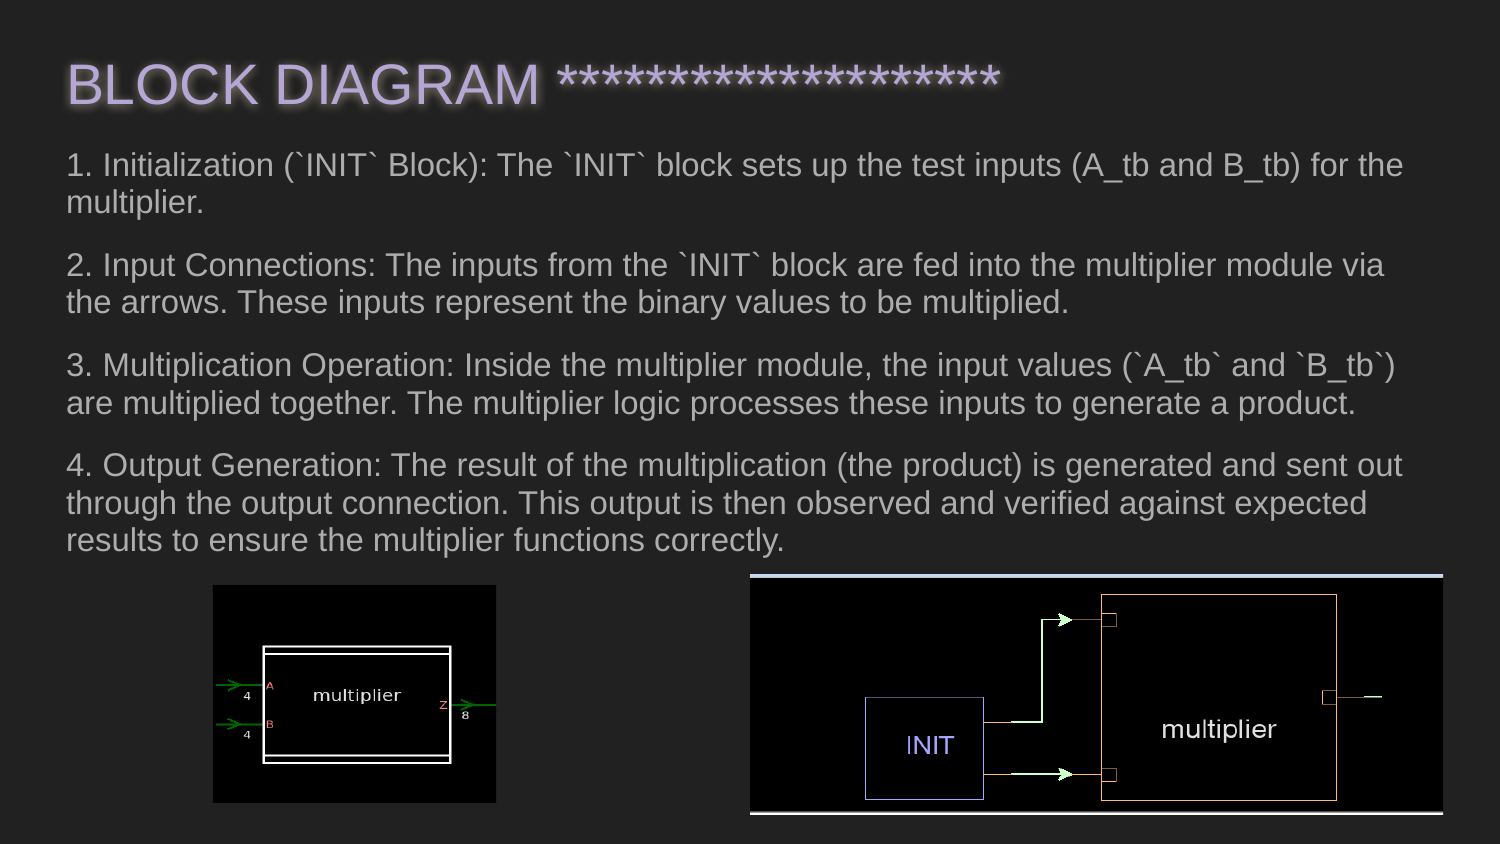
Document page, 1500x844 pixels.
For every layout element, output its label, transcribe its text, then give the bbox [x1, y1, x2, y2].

list 1. Initialization (`INIT` Block): The `INIT` block sets up the test inputs (A_tb and B_tb) for the multiplier. 2. Input Connections: The inputs from the `INIT` block are fed into the multiplier module via the arrows. These inputs represent the binary values to be multiplied. 3. Multiplication Operation: Inside the multiplier module, the input values (`A_tb` and `B_tb`) are multiplied together. The multiplier logic processes these inputs to generate a product. 4. Output Generation: The result of the multiplication (the product) is generated and sent out through the output connection. This output is then observed and verified against expected results to ensure the multiplier functions correctly. [51, 131, 1449, 750]
picture [749, 573, 1444, 815]
picture [212, 585, 497, 803]
title BLOCK DIAGRAM ******************** [51, 32, 1449, 131]
